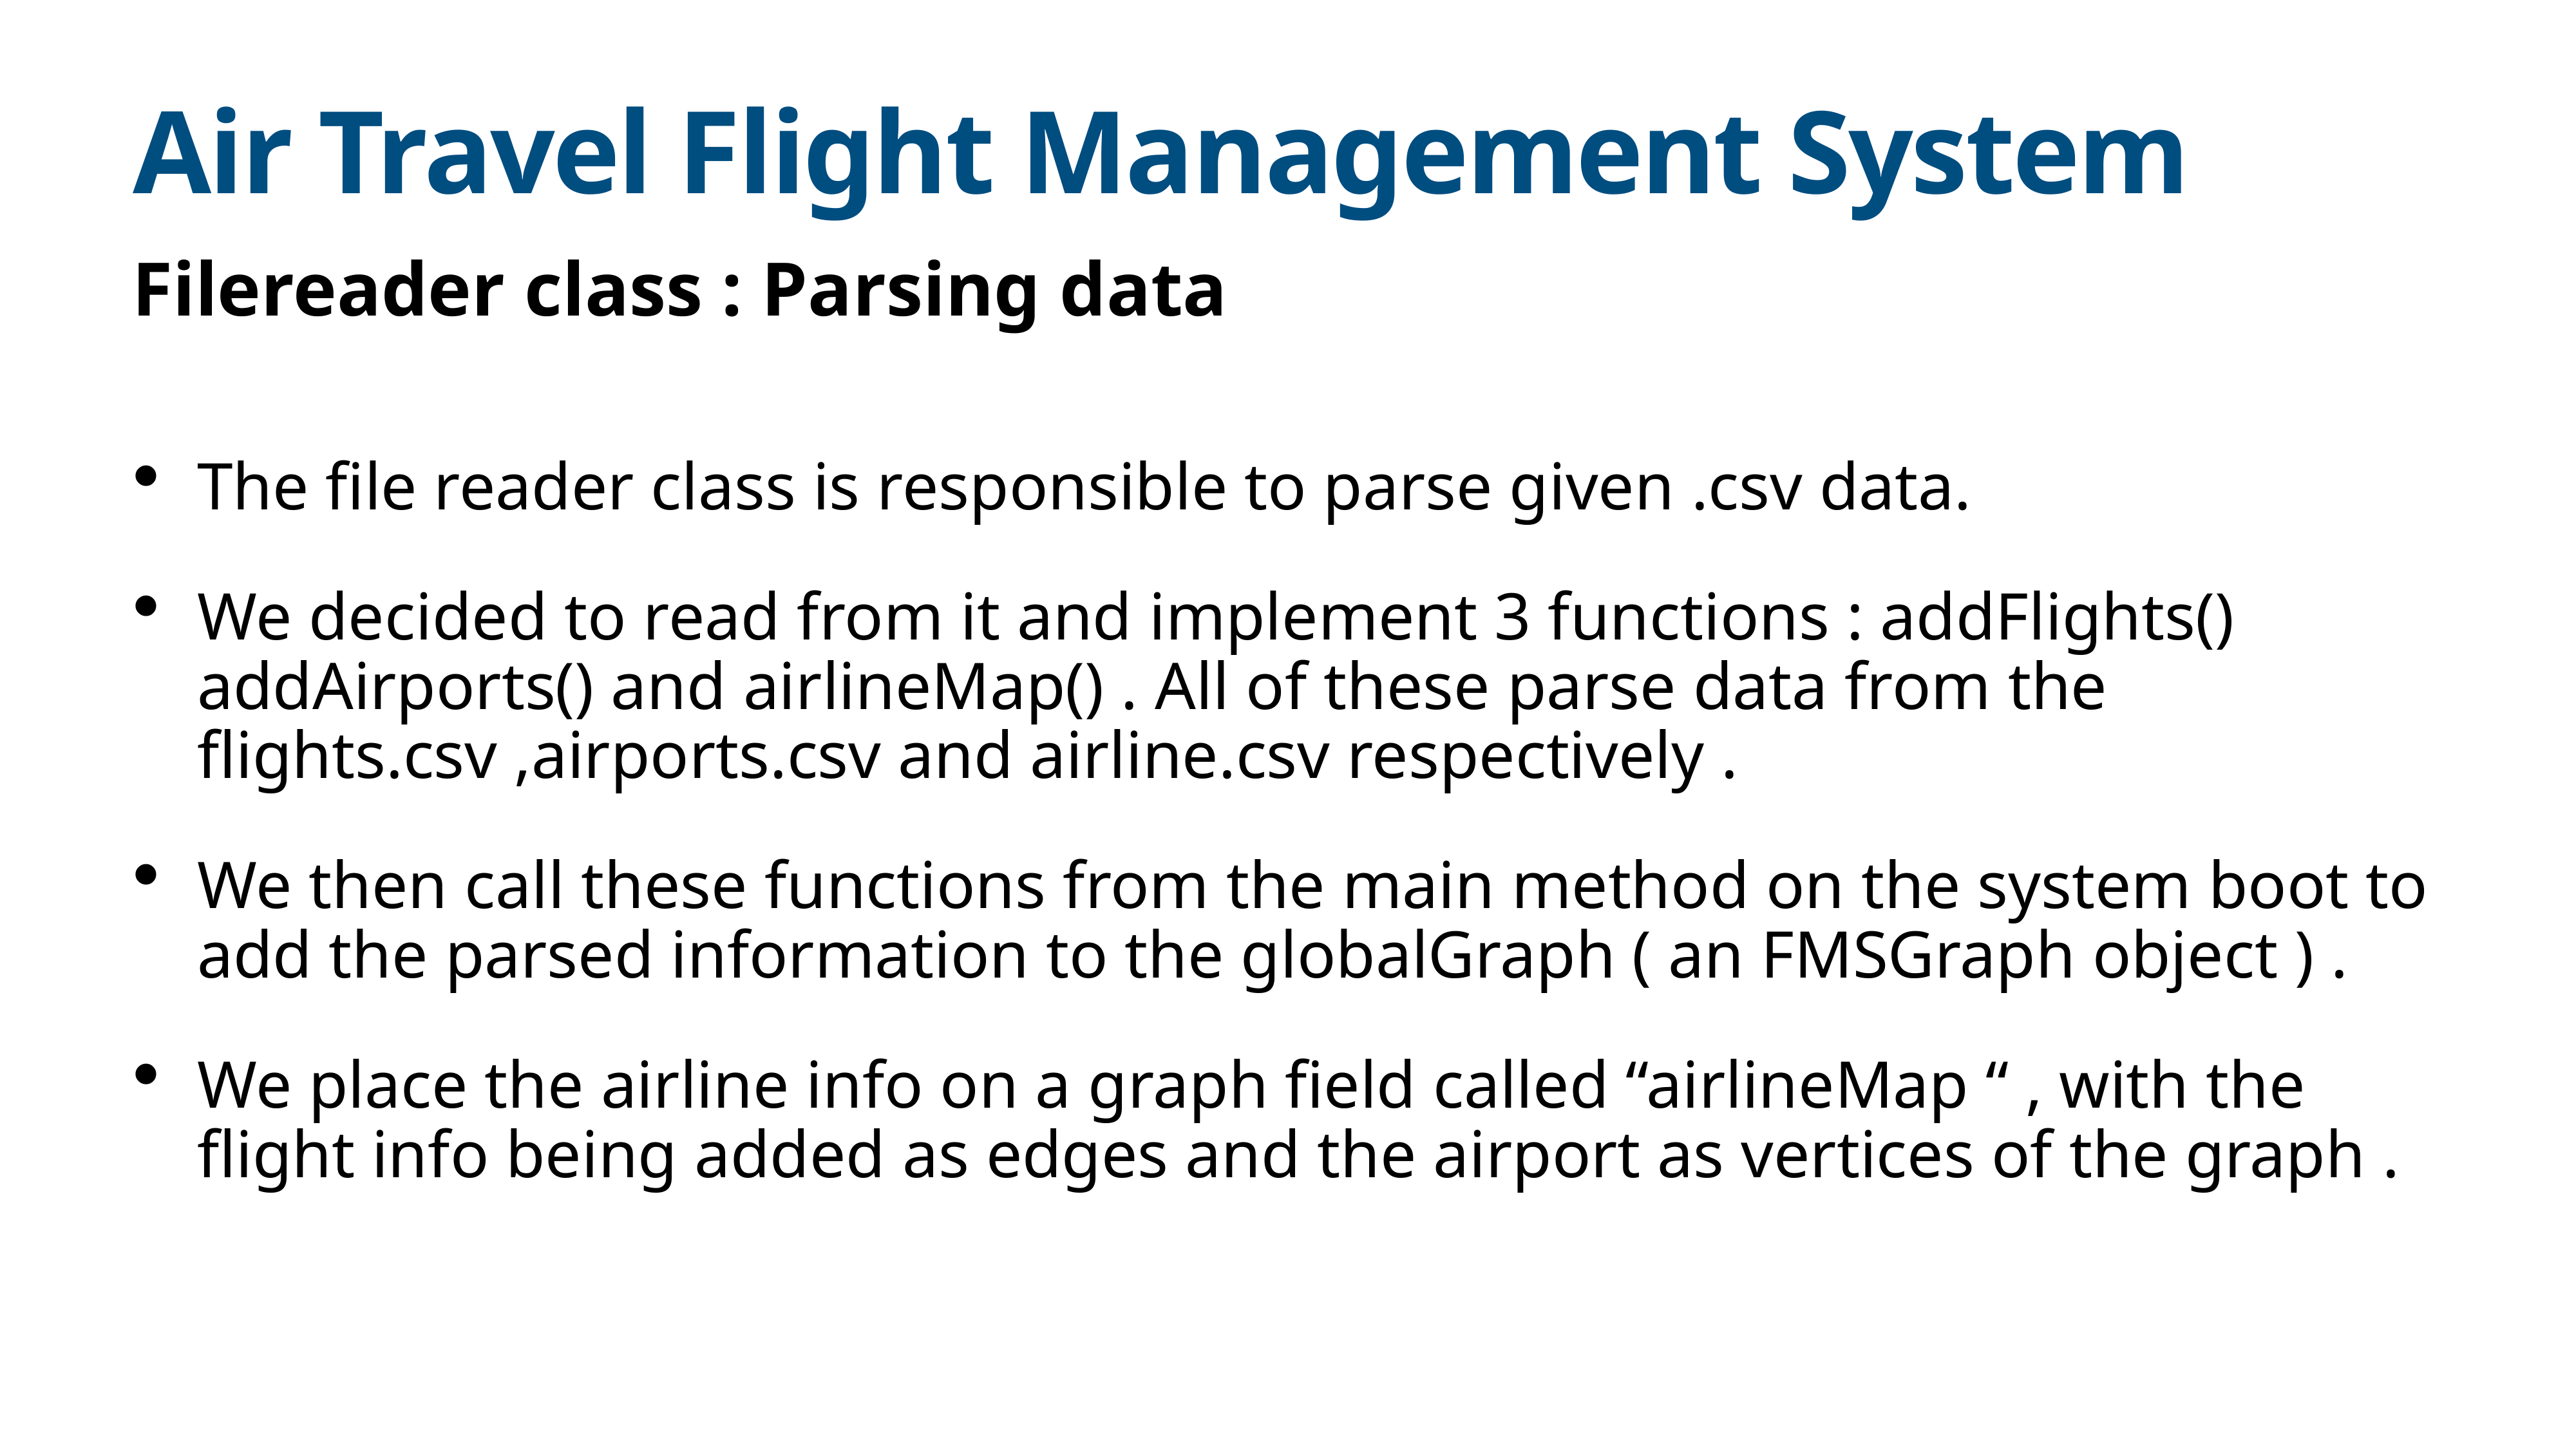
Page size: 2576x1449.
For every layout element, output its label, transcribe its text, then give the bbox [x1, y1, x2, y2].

title Air Travel Flight Management System [127, 100, 2449, 236]
list The file reader class is responsible to parse given .csv data. We decided to read from it and implement 3 functions : addFlights() addAirports() and airlineMap() . All of these parse data from the flights.csv ,airports.csv and airline.csv respectively . We then call these functions from the main method on the system boot to add the parsed information to the globalGraph ( an FMSGraph object ) . We place the airline info on a graph field called “airlineMap “ , with the flight info being added as edges and the airport as vertices of the graph . [127, 448, 2449, 1321]
list Filereader class : Parsing data [127, 236, 2449, 337]
